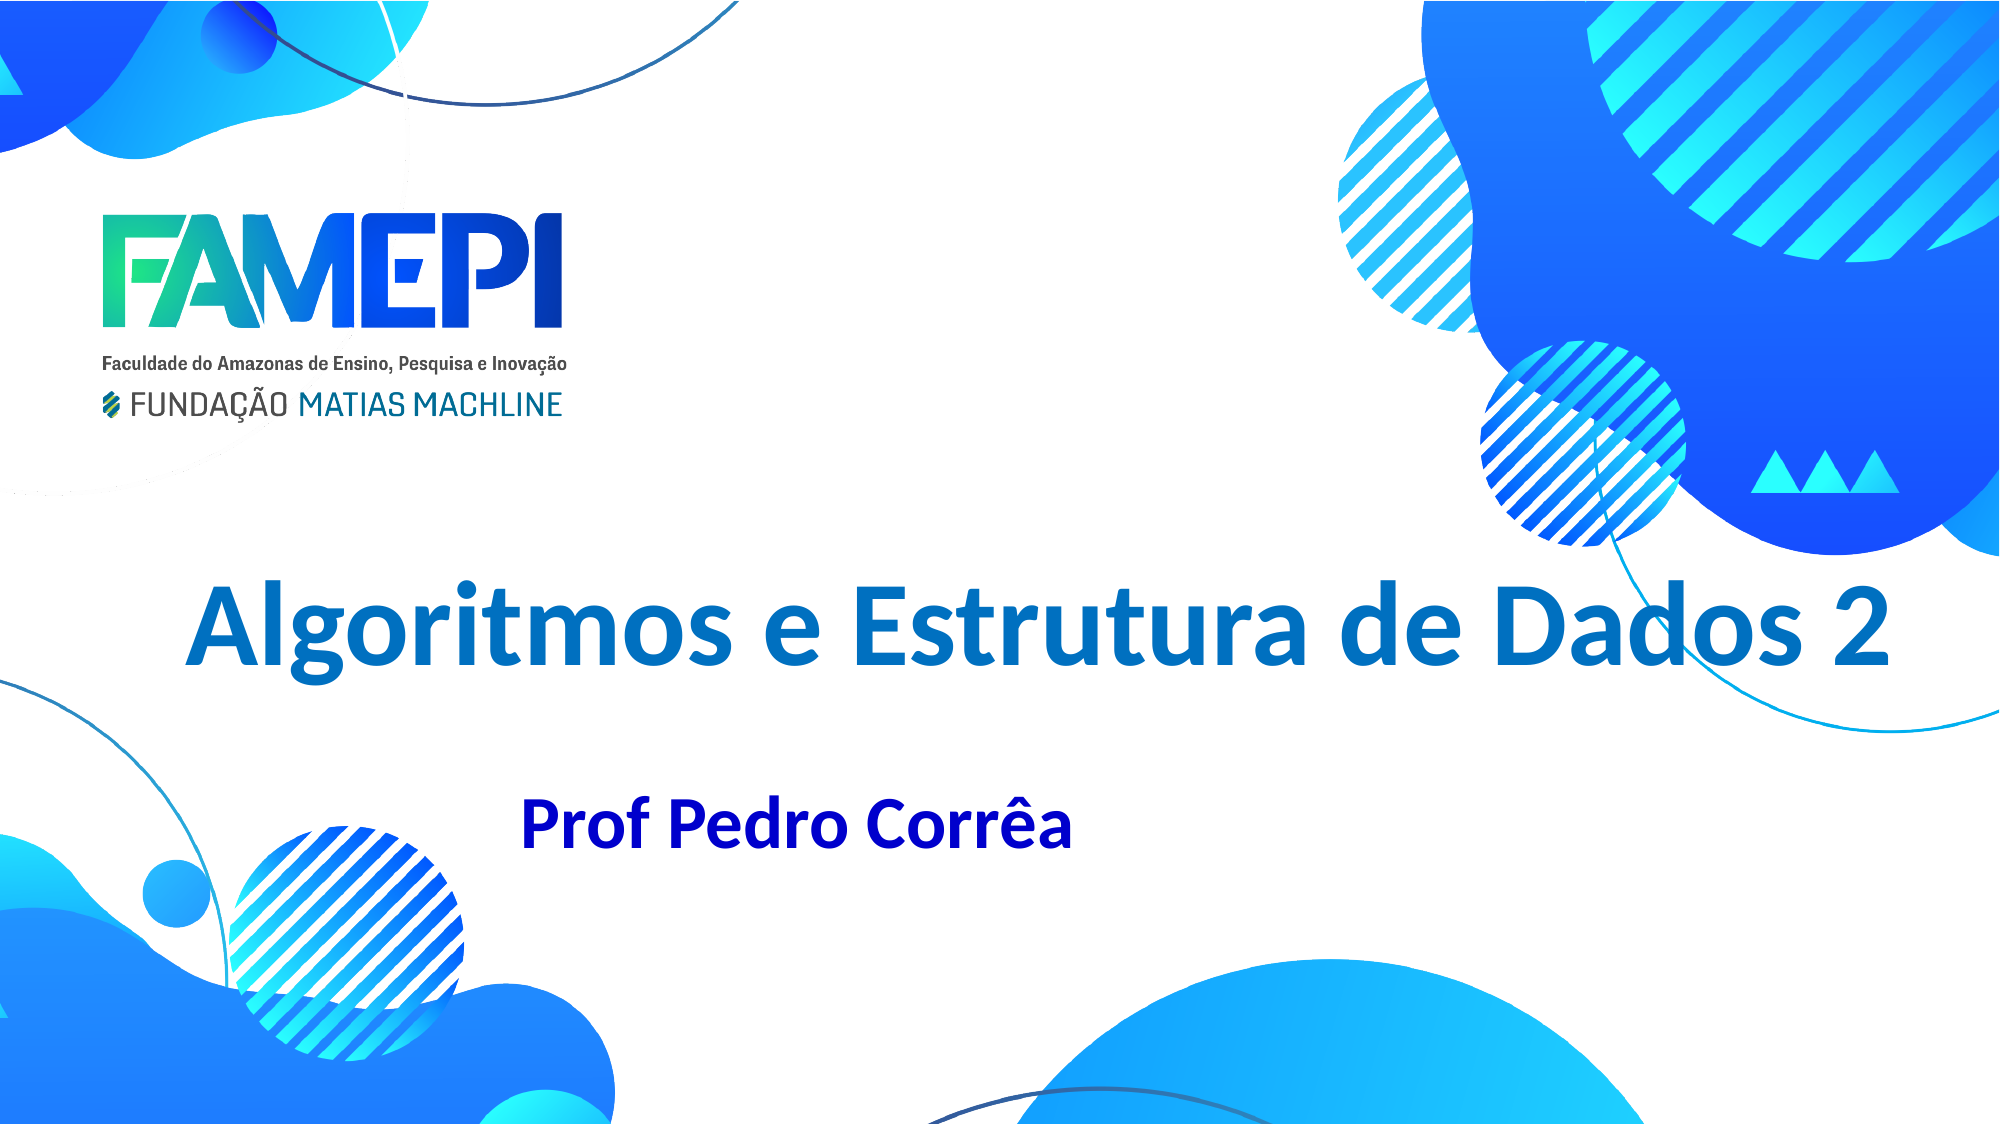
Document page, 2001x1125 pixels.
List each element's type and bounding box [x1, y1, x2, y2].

text_box [0, 0, 2000, 1125]
